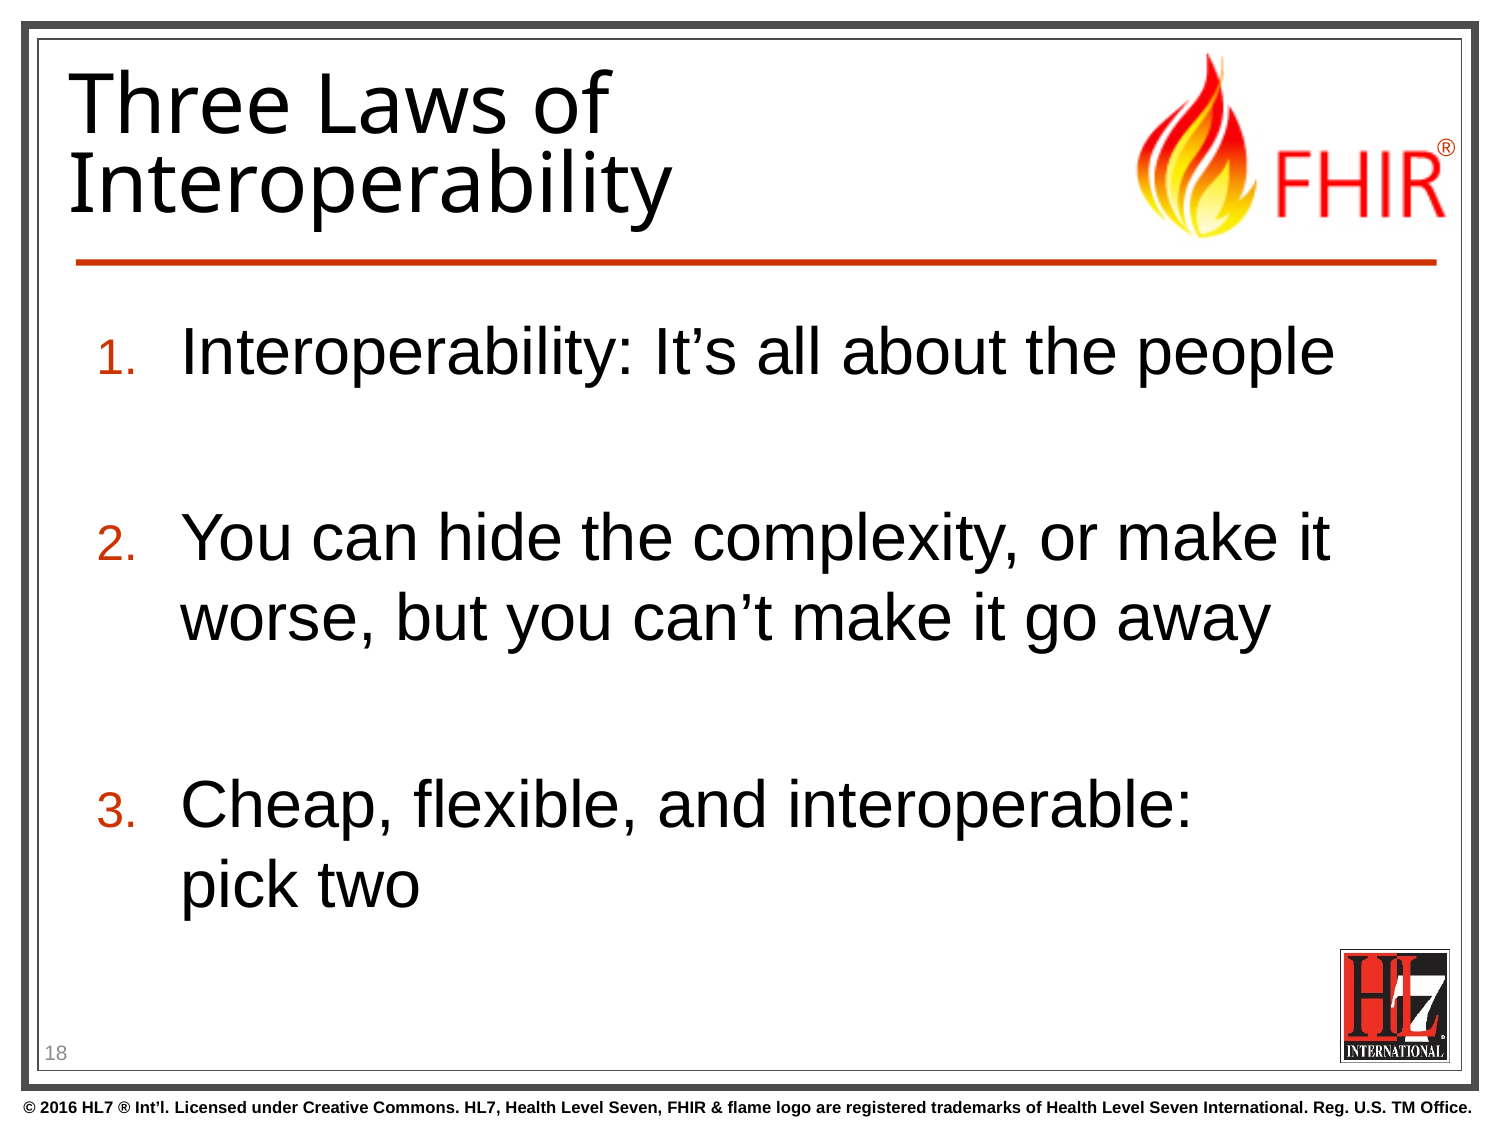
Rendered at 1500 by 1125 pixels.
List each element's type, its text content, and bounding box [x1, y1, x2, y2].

picture [1124, 42, 1458, 249]
slide_number 18 [29, 1034, 148, 1071]
title Three Laws of Interoperability [53, 54, 1128, 244]
picture [1340, 949, 1450, 1063]
list Interoperability: It’s all about the people You can hide the complexity, or make it worse, but you can’t make it go away Cheap, flexible, and interoperable: pick two [62, 299, 1438, 1059]
